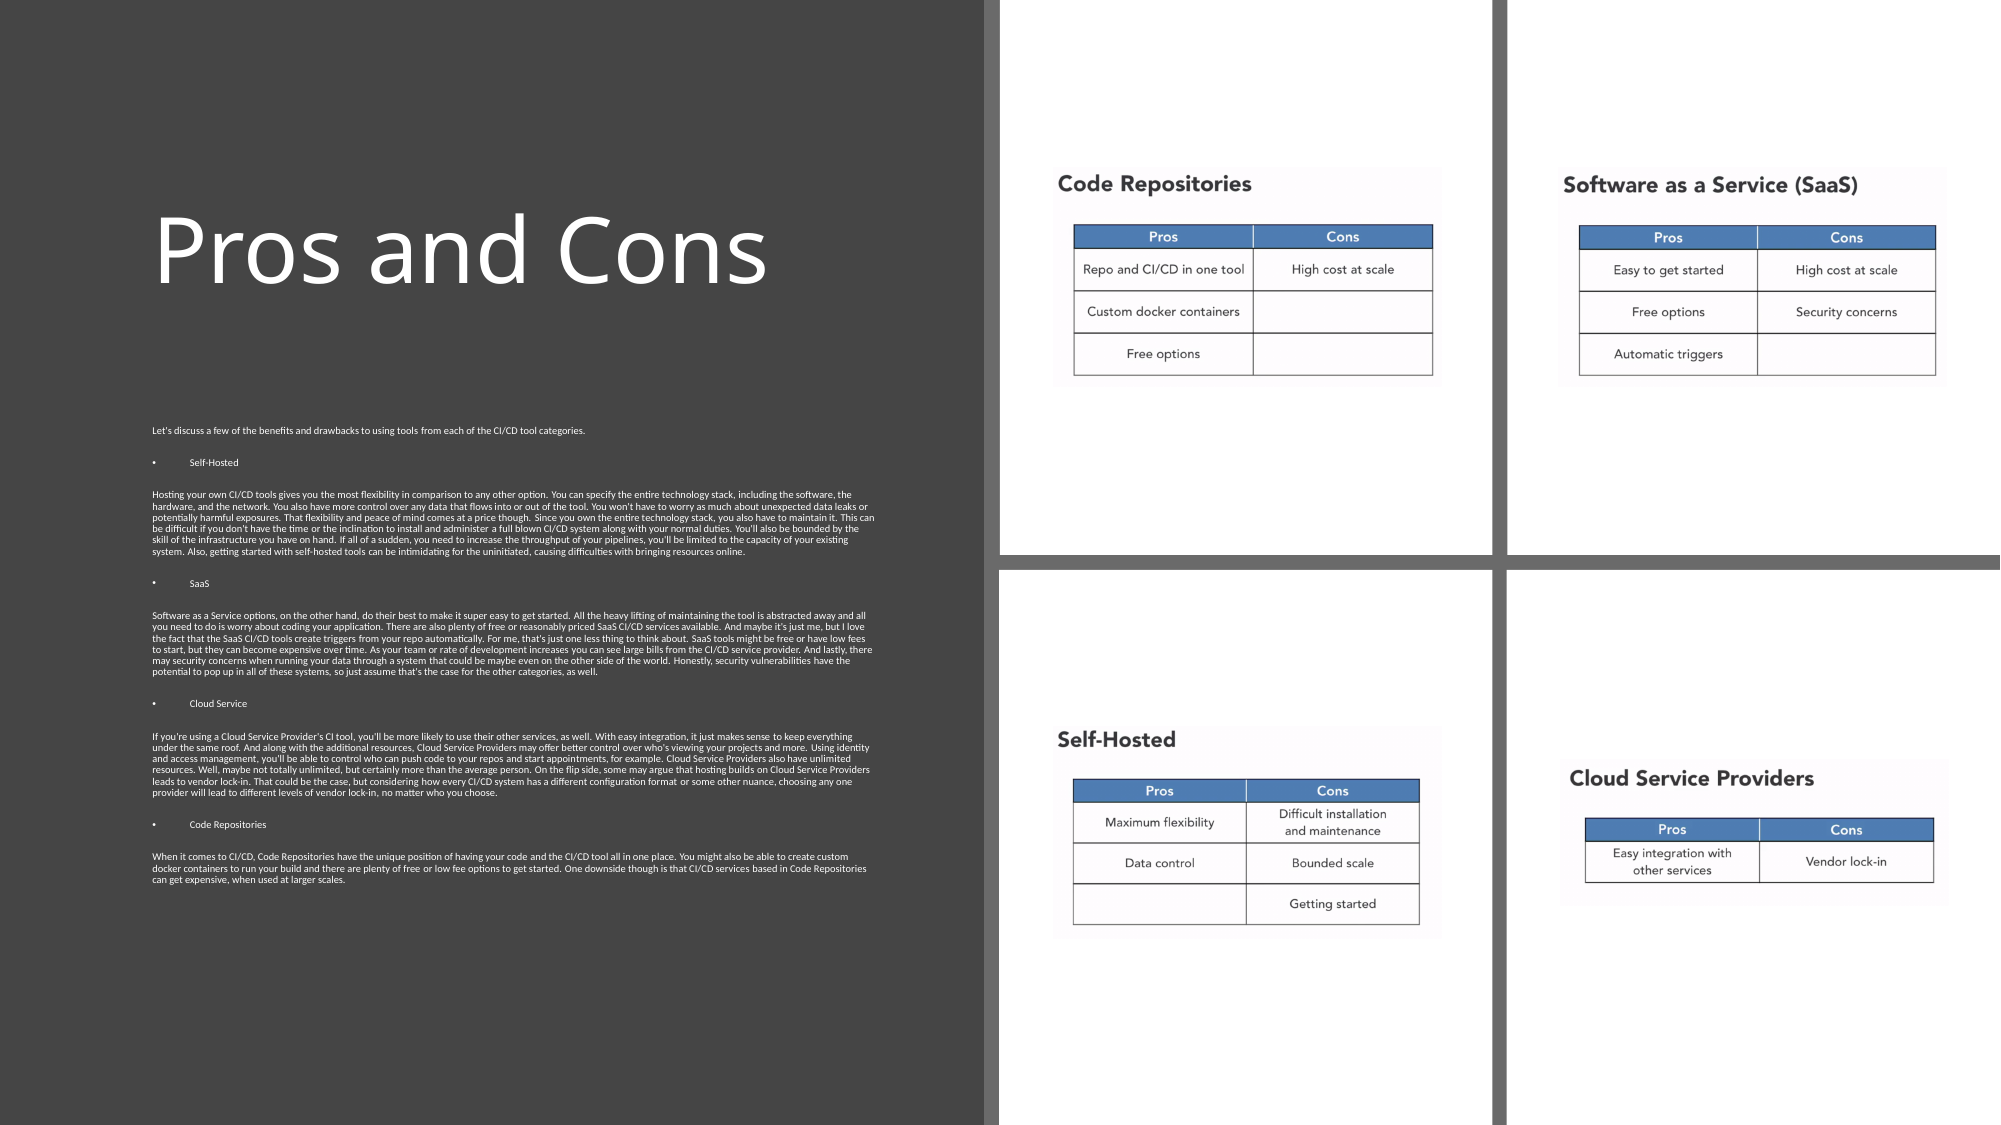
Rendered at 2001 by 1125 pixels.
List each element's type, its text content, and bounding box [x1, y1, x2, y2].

text_box [983, 0, 2000, 1125]
picture [1558, 167, 1947, 388]
picture [1053, 726, 1442, 939]
title Pros and Cons [137, 118, 892, 389]
text_box [999, 0, 1493, 556]
picture [1053, 167, 1442, 388]
list Let's discuss a few of the benefits and drawbacks to using tools from each of the CI/CD tool categories. Self-Hosted Hosting your own CI/CD tools gives you the most flexibility in comparison to any other option. You can specify the entire technology stack, including the software, the hardware, and the network. You also have more control over any data that flows into or out of the tool. You won't have to worry as much about unexpected data leaks or potentially harmful exposures. That flexibility and peace of mind comes at a price though. Since you own the entire technology stack, you also have to maintain it. This can be difficult if you don't have the time or the inclination to install and administer a full blown CI/CD system along with your normal duties. You'll also be bounded by the skill of the infrastructure you have on hand. If all of a sudden, you need to increase the throughput of your pipelines, you'll be limited to the capacity of your existing system. Also, getting started with self-hosted tools can be intimidating for the uninitiated, causing difficulties with bringing resources online. SaaS Software as a Service options, on the other hand, do their best to make it super easy to get started. All the heavy lifting of maintaining the tool is abstracted away and all you need to do is worry about coding your application. There are also plenty of free or reasonably priced SaaS CI/CD services available. And maybe it's just me, but I love the fact that the SaaS CI/CD tools create triggers from your repo automatically. For me, that's just one less thing to think about. SaaS tools might be free or have low fees to start, but they can become expensive over time. As your team or rate of development increases you can see large bills from the CI/CD service provider. And lastly, there may security concerns when running your data through a system that could be maybe even on the other side of the world. Honestly, security vulnerabilities have the potential to pop up in all of these systems, so just assume that's the case for the other categories, as well. Cloud Service If you're using a Cloud Service Provider's CI tool, you'll be more likely to use their other services, as well. With easy integration, it just makes sense to keep everything under the same roof. And along with the additional resources, Cloud Service Providers may offer better control over who's viewing your projects and more. Using identity and access management, you'll be able to control who can push code to your repos and start appointments, for example. Cloud Service Providers also have unlimited resources. Well, maybe not totally unlimited, but certainly more than the average person. On the flip side, some may argue that hosting builds on Cloud Service Providers leads to vendor lock-in. That could be the case, but considering how every CI/CD system has a different configuration format or some other nuance, choosing any one provider will lead to different levels of vendor lock-in, no matter who you choose. Code Repositories When it comes to CI/CD, Code Repositories have the unique position of having your code and the CI/CD tool all in one place. You might also be able to create custom docker containers to run your build and there are plenty of free or low fee options to get started. One downside though is that CI/CD services based in Code Repositories can get expensive, when used at larger scales. [137, 418, 892, 1014]
text_box [1506, 0, 2000, 556]
picture [1560, 759, 1949, 906]
